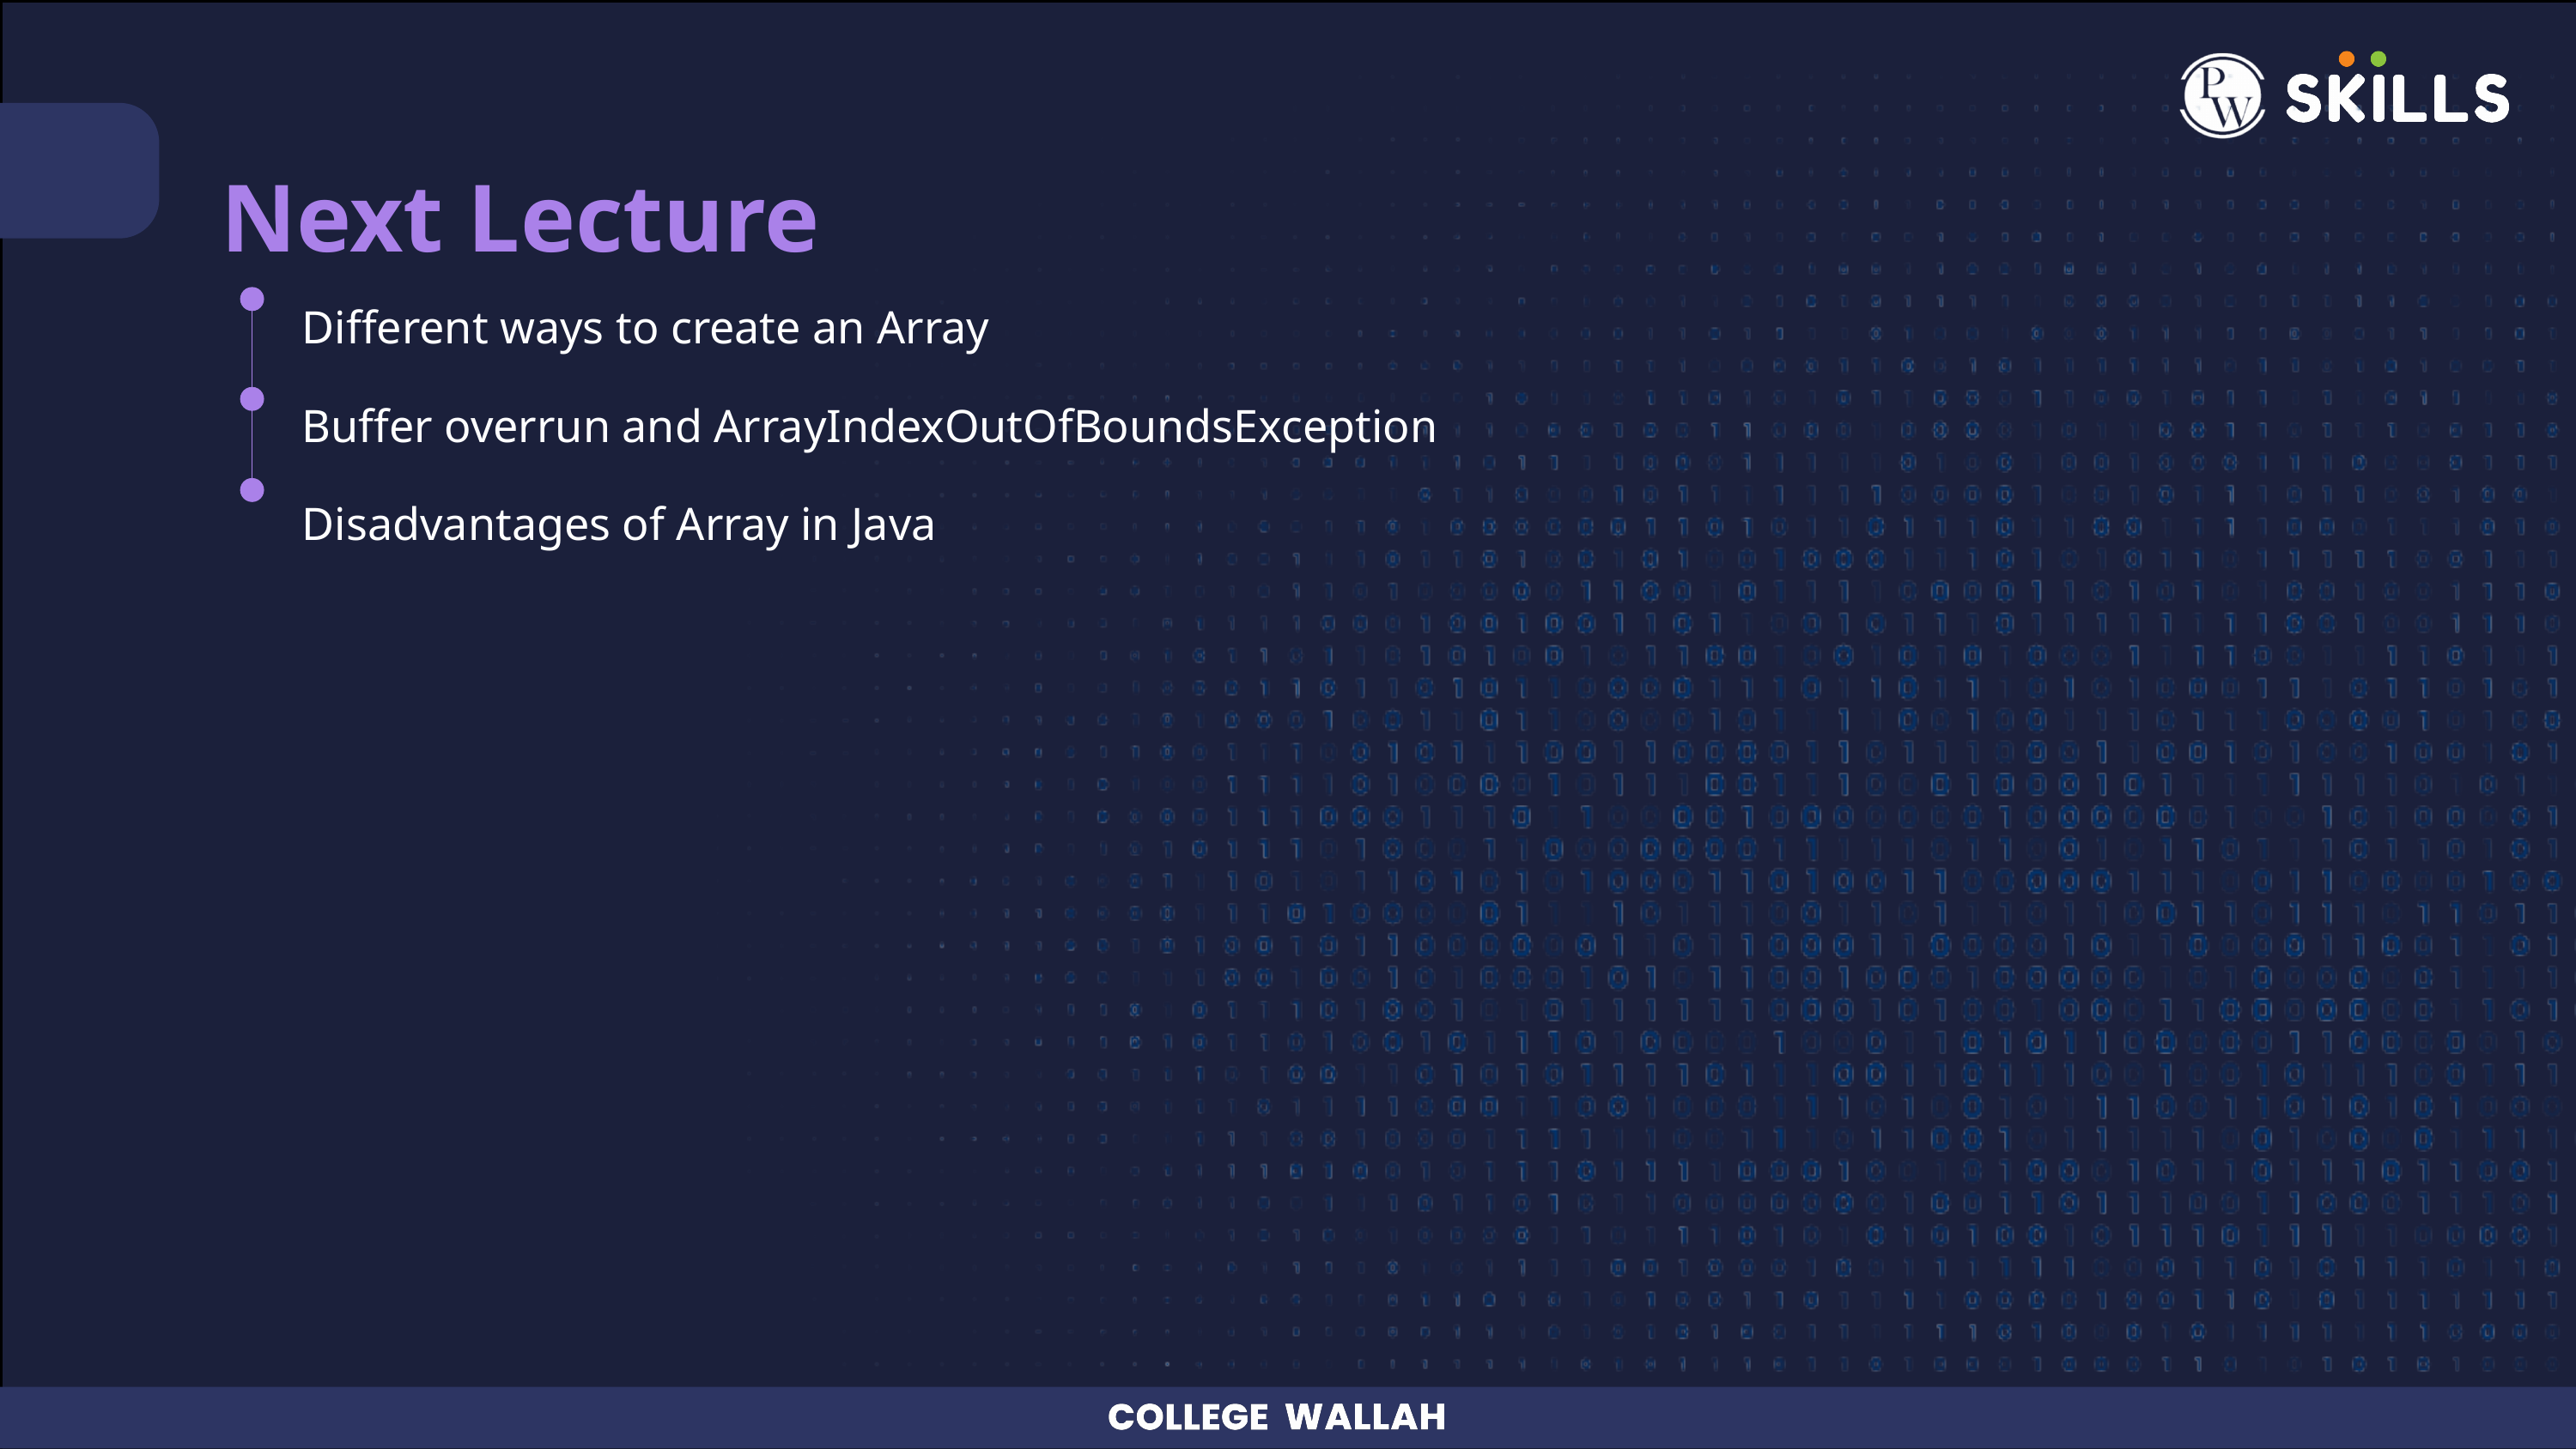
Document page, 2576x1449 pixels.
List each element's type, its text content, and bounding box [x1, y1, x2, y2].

picture [1103, 1394, 1273, 1436]
picture [716, 0, 2576, 1375]
picture [1274, 1397, 1479, 1446]
text_box Next Lecture [221, 114, 2171, 270]
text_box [224, 258, 2085, 539]
